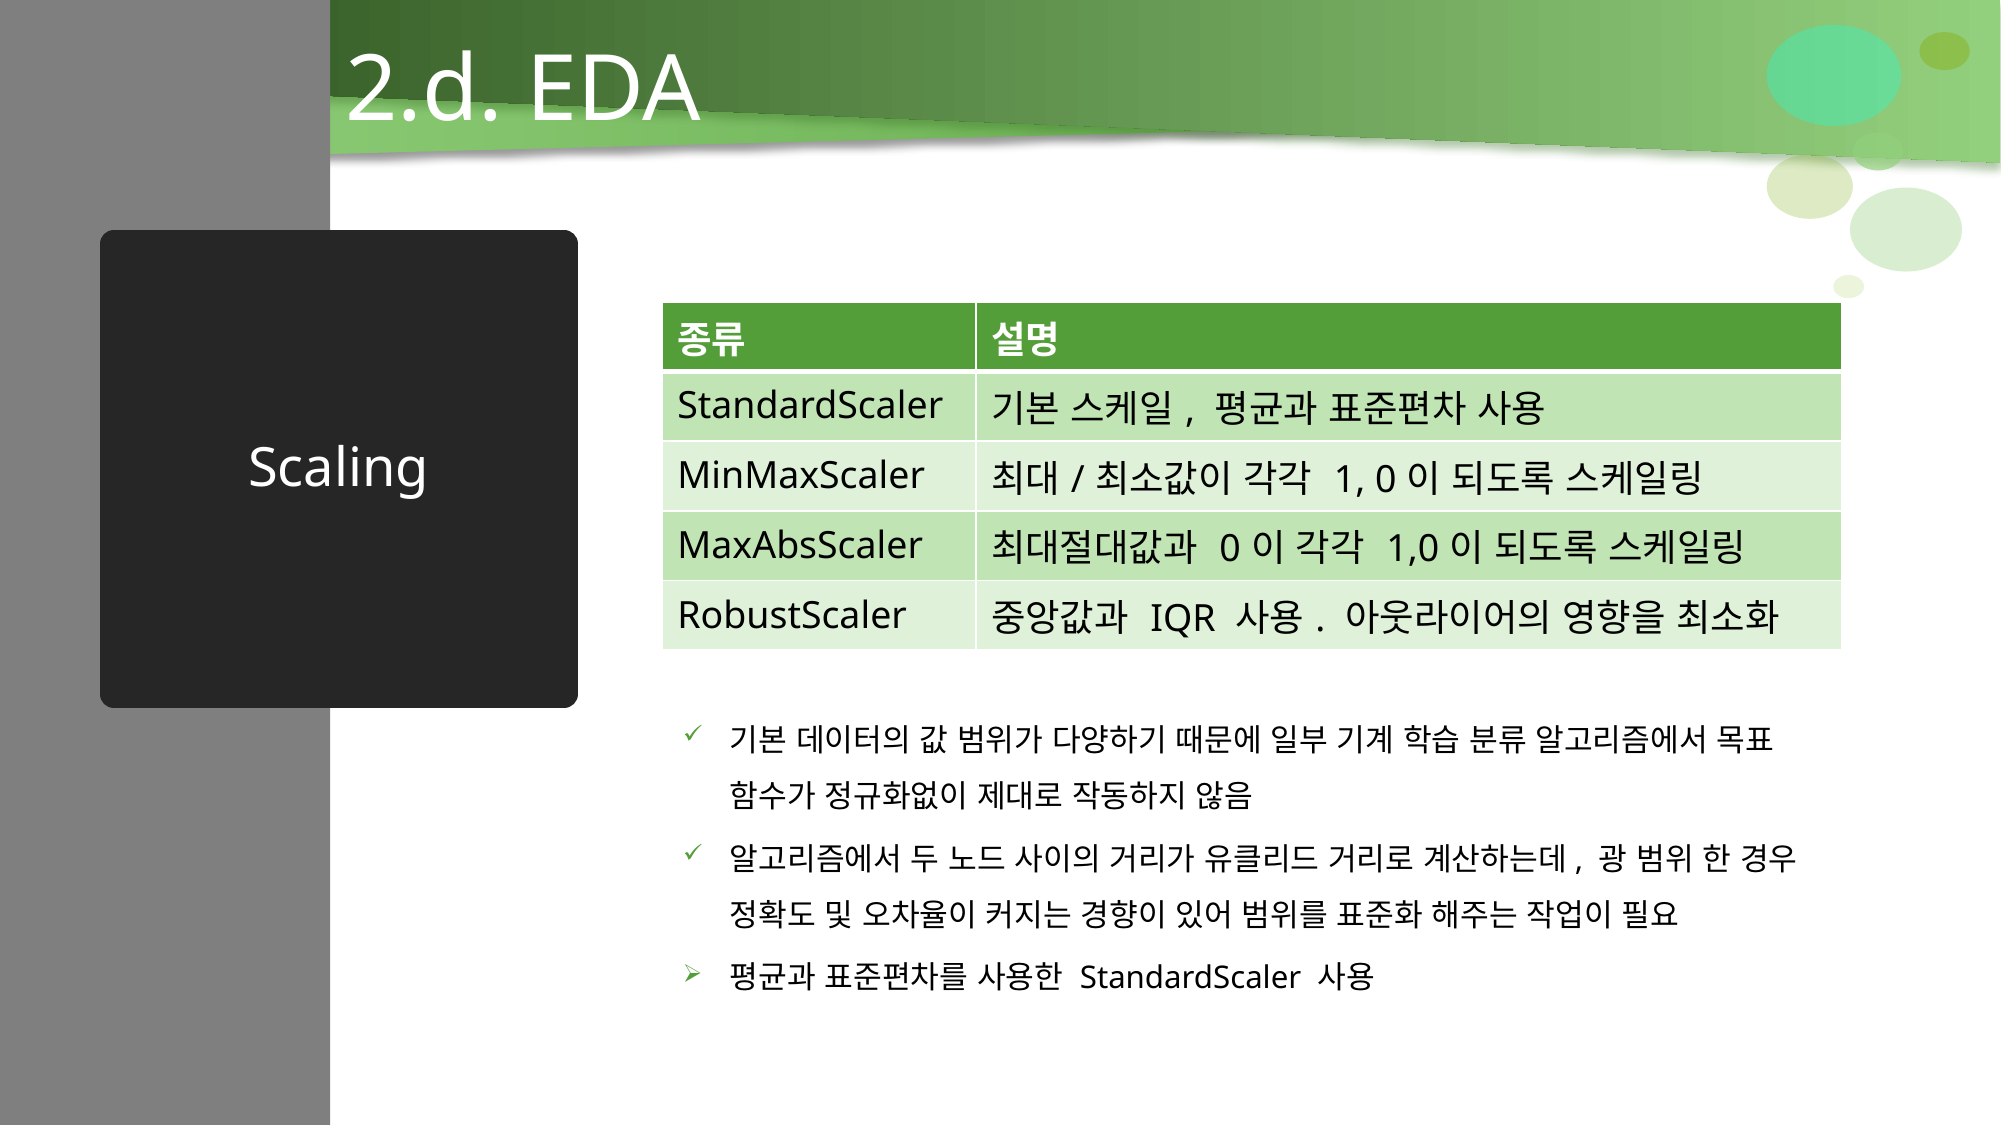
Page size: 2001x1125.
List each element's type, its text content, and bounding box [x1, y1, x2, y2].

table_cell 최대절대값과 0이 각각 1,0이 되도록 스케일링 [977, 512, 1841, 580]
text_box 2.d. EDA [330, 12, 1900, 155]
table_cell 중앙값과 IQR 사용. 아웃라이어의 영향을 최소화 [977, 581, 1841, 649]
table_cell StandardScaler [663, 374, 975, 440]
table_header 설명 [977, 303, 1841, 369]
table_cell 최대/최소값이 각각 1, 0이 되도록 스케일링 [977, 442, 1841, 510]
table_cell MaxAbsScaler [663, 512, 975, 580]
table_header 종류 [663, 303, 975, 369]
title Scaling [113, 243, 564, 694]
table_cell RobustScaler [663, 581, 975, 649]
table_cell 기본 스케일, 평균과 표준편차 사용 [977, 374, 1841, 440]
table_cell MinMaxScaler [663, 442, 975, 510]
text_box 기본 데이터의 값 범위가 다양하기 때문에 일부 기계 학습 분류 알고리즘에서 목표 함수가 정규화없이 제대로 작동하지 않음 알고리즘에서 두 노드 사이의 거리가 유클리드 거리로 계산하는데, 광 범위 한 경우 정확도 및 오차율이 커지는 경향이 있어 범위를 표준화 해주는 작업이 필요 평균과 표준편차를 사용한 StandardScaler 사용 [662, 693, 1874, 1014]
text_box [0, 0, 331, 1125]
